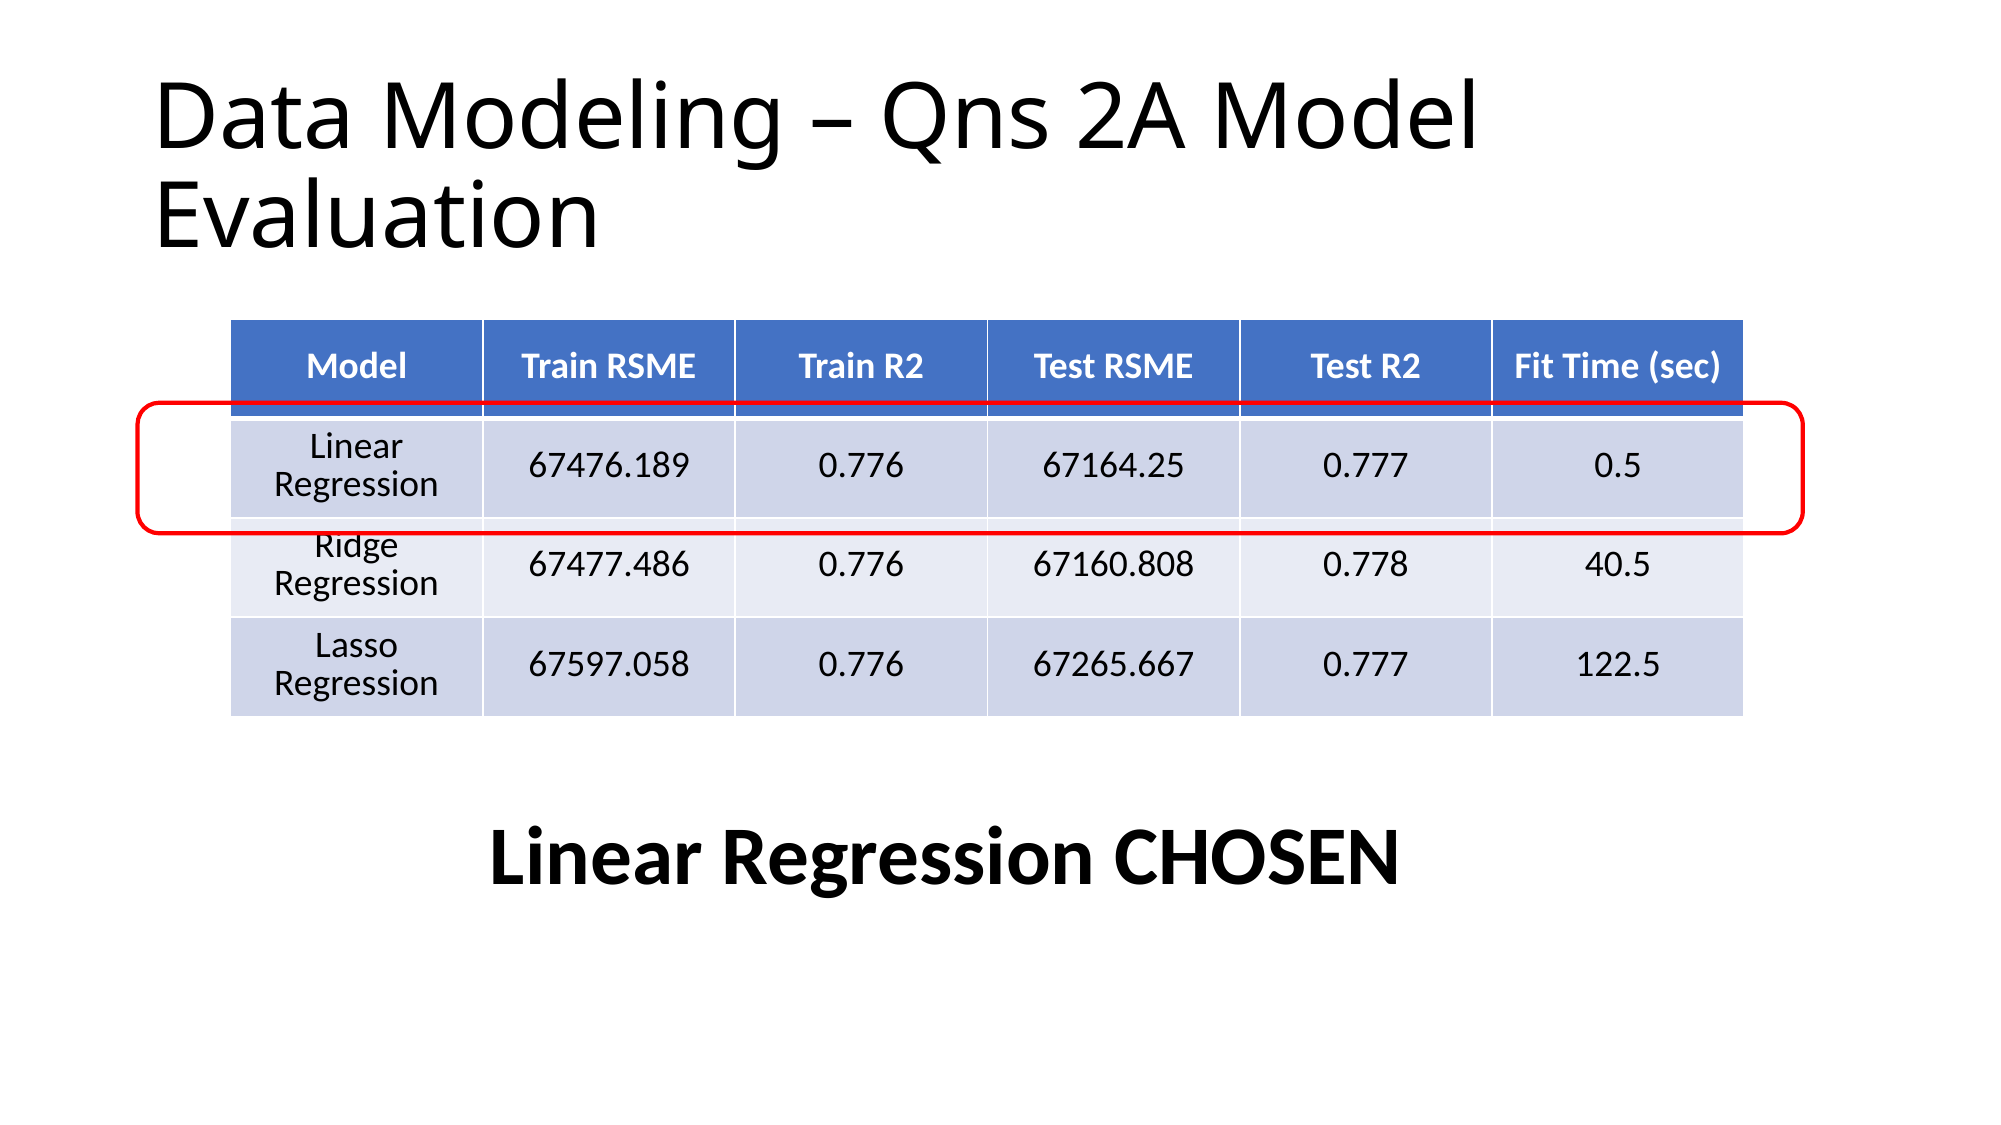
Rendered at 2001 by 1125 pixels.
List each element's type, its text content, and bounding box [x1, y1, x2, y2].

table_cell 67160.808 [988, 535, 1239, 616]
table_cell Ridge Regression [231, 535, 482, 616]
table_cell 0.778 [1241, 535, 1491, 616]
table_header Model [231, 320, 482, 401]
text_box [136, 401, 1804, 535]
table_cell 0.776 [736, 618, 987, 716]
table_cell 40.5 [1493, 535, 1743, 616]
table_cell 0.776 [736, 535, 987, 616]
table_header Fit Time (sec) [1493, 320, 1743, 401]
table_cell 0.777 [1241, 618, 1491, 716]
table_cell 122.5 [1493, 618, 1743, 716]
table_header Test RSME [988, 320, 1239, 401]
table_cell 67597.058 [484, 618, 734, 716]
list Linear Regression CHOSEN [474, 817, 1606, 920]
table_header Test R2 [1241, 320, 1491, 401]
table_header Train R2 [736, 320, 987, 401]
table_cell Lasso Regression [231, 618, 482, 716]
table_header Train RSME [484, 320, 734, 401]
table_cell 67265.667 [988, 618, 1239, 716]
title Data Modeling – Qns 2A Model Evaluation [137, 59, 1863, 278]
table_cell 67477.486 [484, 535, 734, 616]
